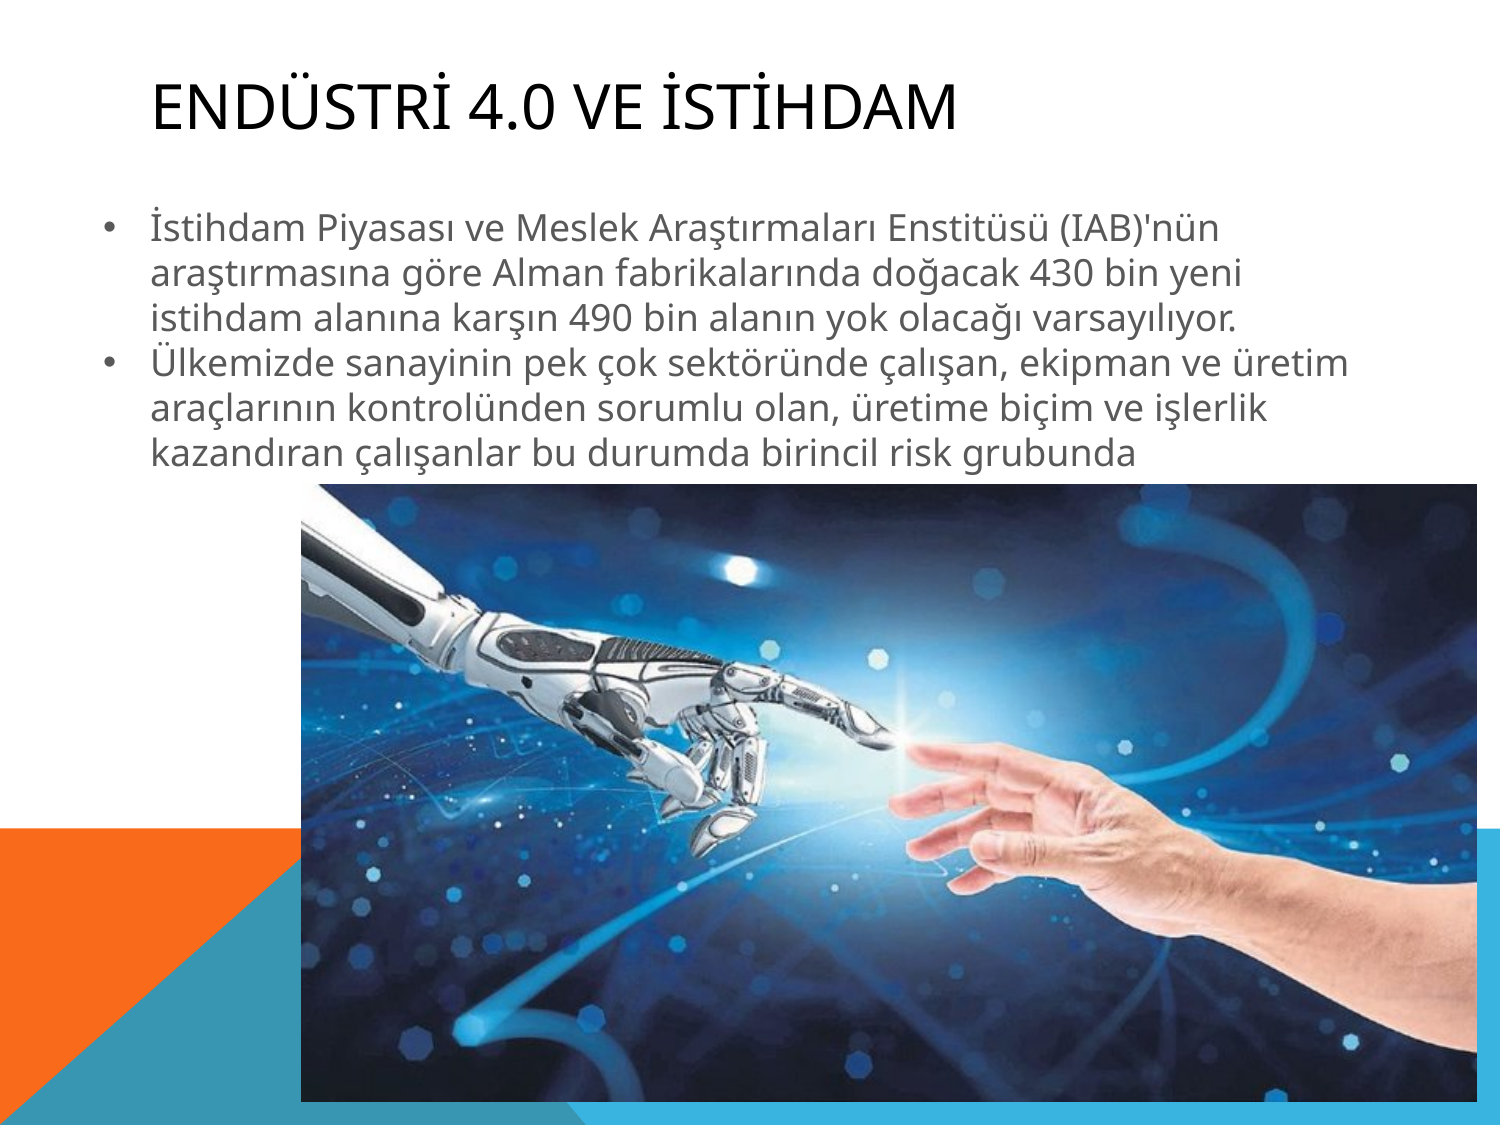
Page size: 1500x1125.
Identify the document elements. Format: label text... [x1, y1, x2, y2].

picture [300, 483, 1477, 1102]
title Endüstri 4.0 ve istihdam [135, 60, 1369, 150]
text_box İstihdam Piyasası ve Meslek Araştırmaları Enstitüsü (IAB)'nün araştırmasına göre Alman fabrikalarında doğacak 430 bin yeni istihdam alanına karşın 490 bin alanın yok olacağı varsayılıyor. Ülkemizde sanayinin pek çok sektöründe çalışan, ekipman ve üretim araçlarının kontrolünden sorumlu olan, üretime biçim ve işlerlik kazandıran çalışanlar bu durumda birincil risk grubunda [88, 196, 1412, 481]
